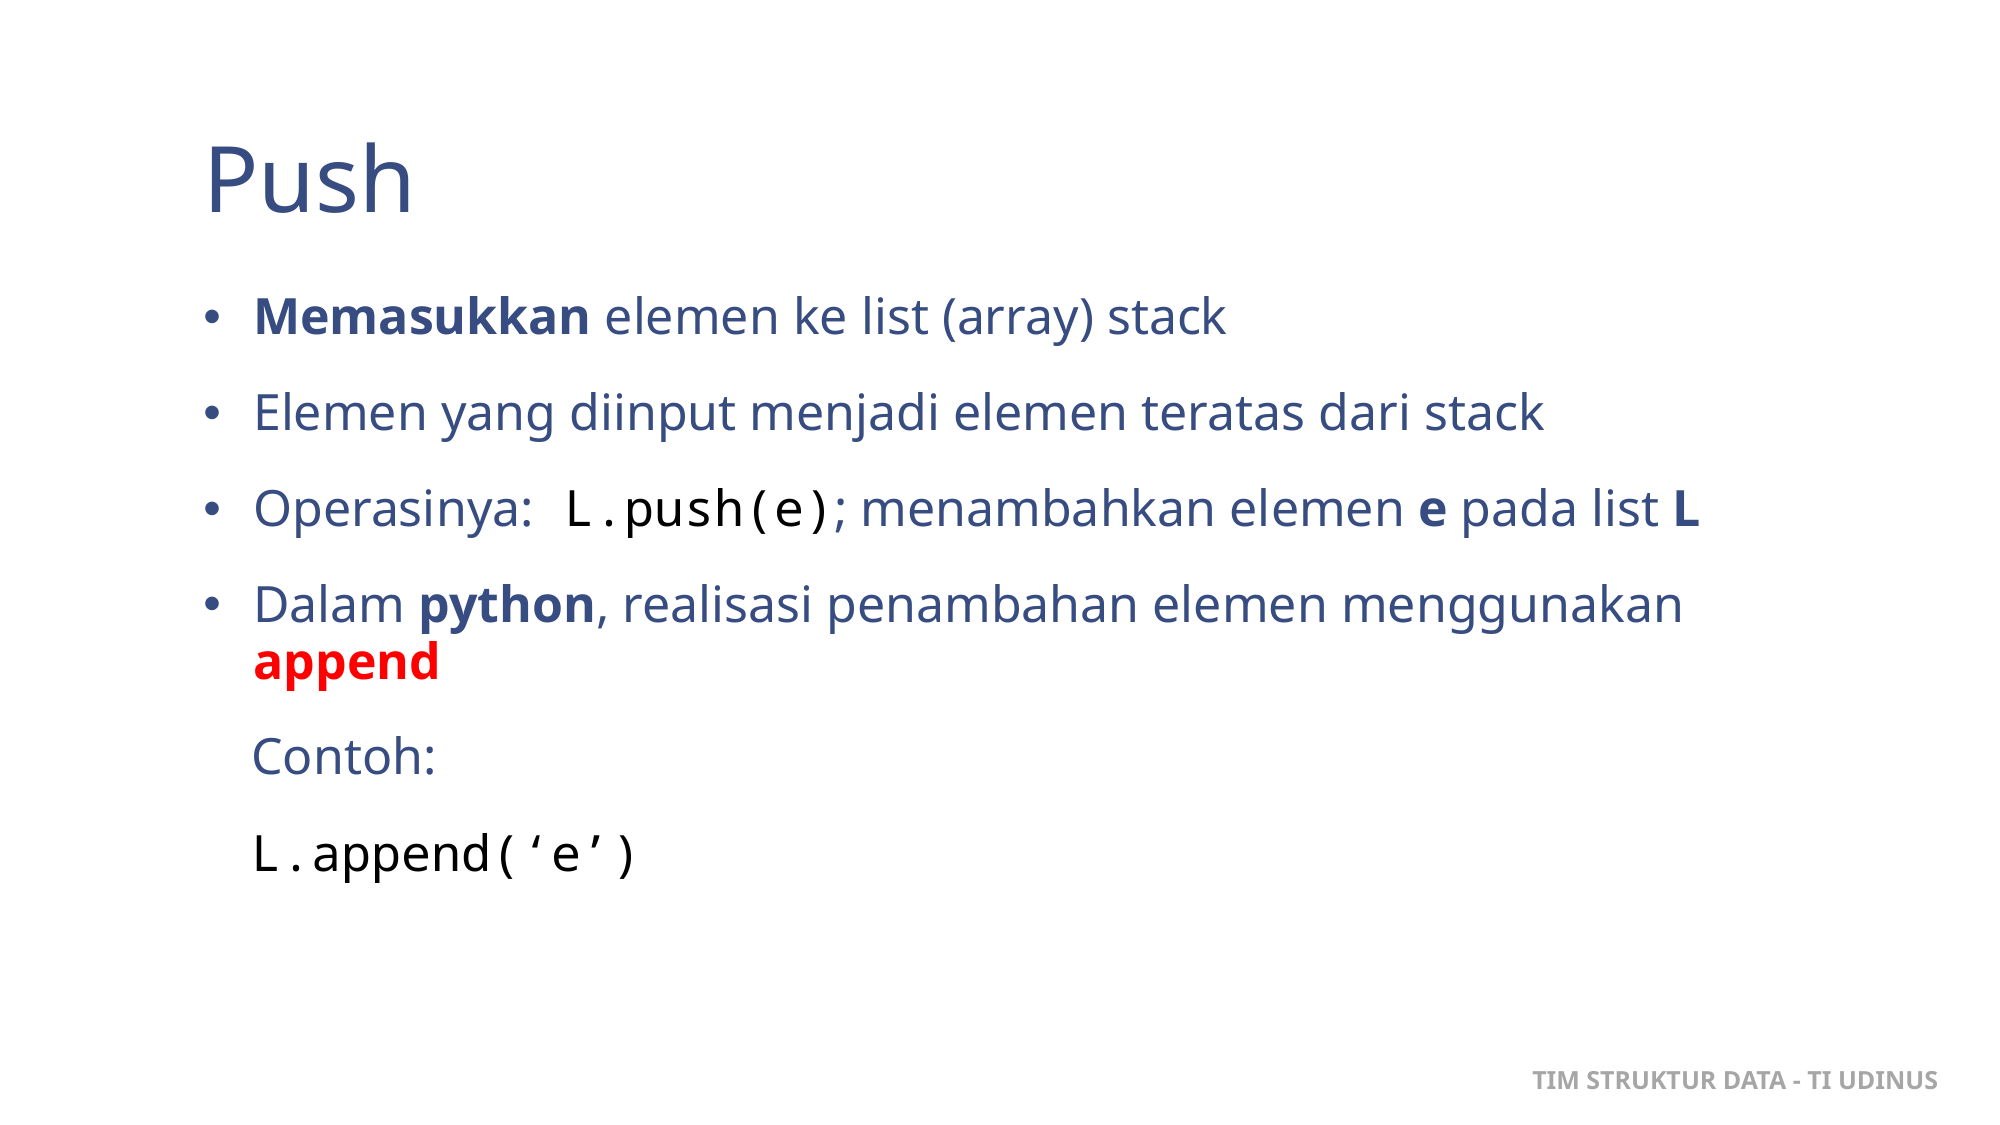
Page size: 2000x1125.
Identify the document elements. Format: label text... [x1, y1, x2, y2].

list Memasukkan elemen ke list (array) stack Elemen yang diinput menjadi elemen teratas dari stack Operasinya: L.push(e); menambahkan elemen e pada list L Dalam python, realisasi penambahan elemen menggunakan append Contoh: L.append(‘e’) [183, 279, 1850, 1013]
title Push [183, 12, 1850, 242]
